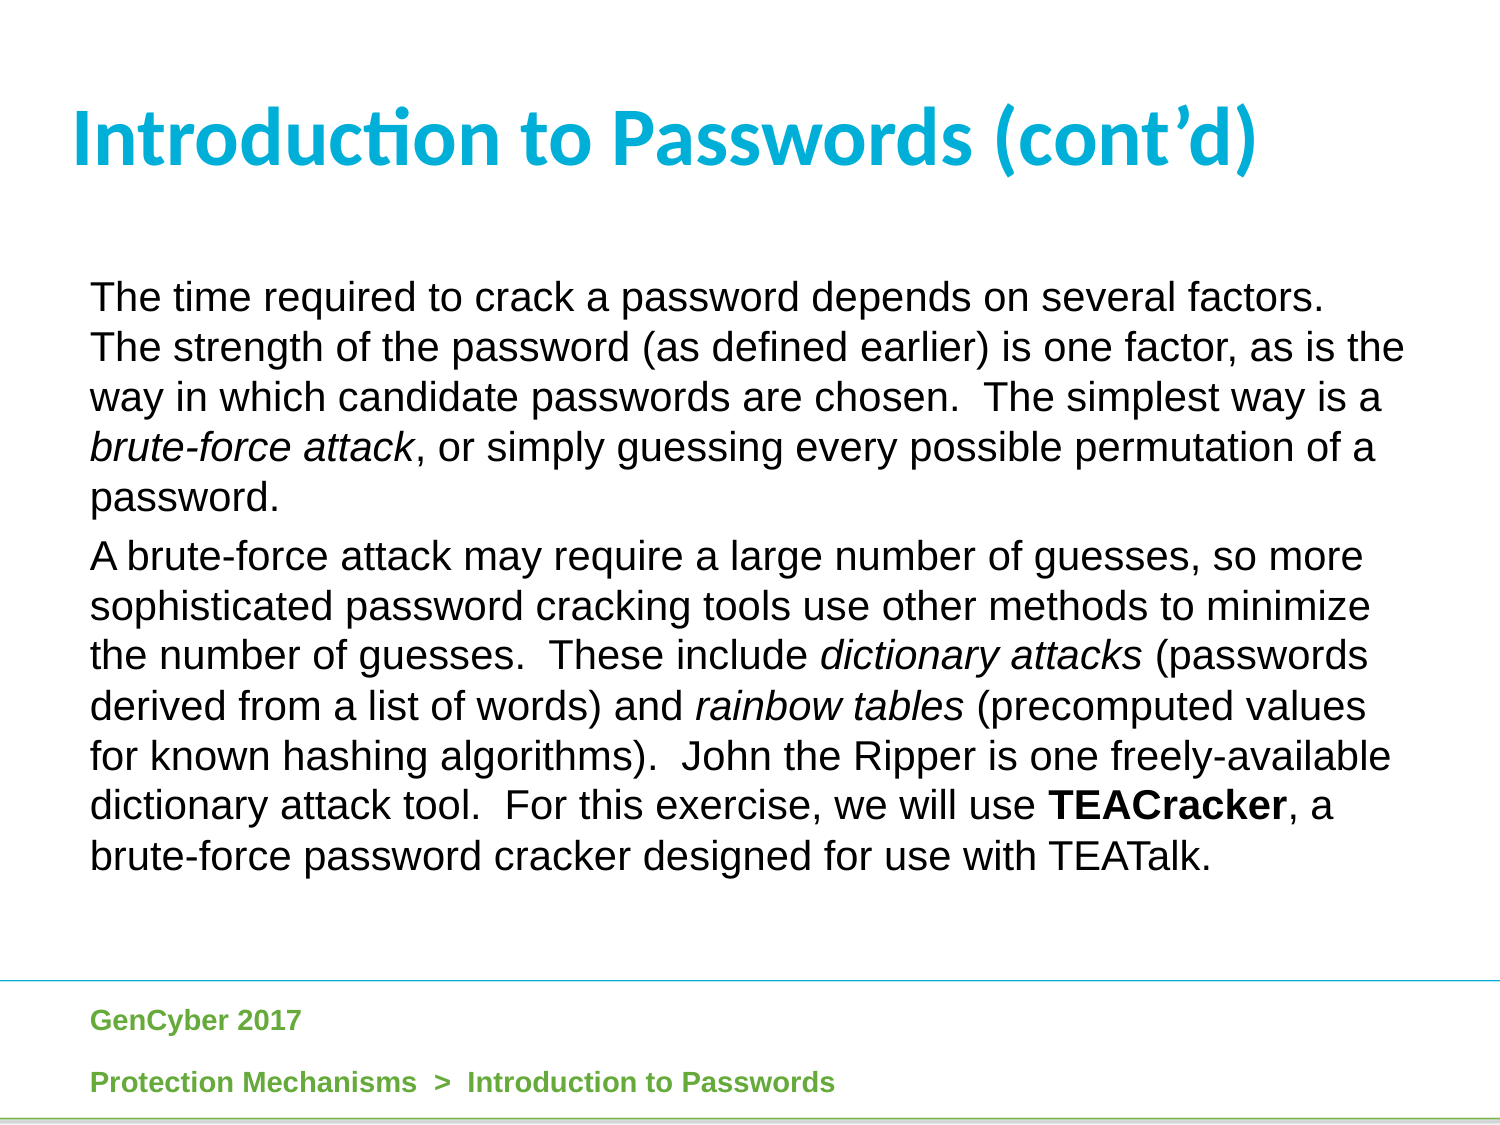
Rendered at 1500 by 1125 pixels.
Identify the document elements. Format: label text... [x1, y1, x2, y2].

title Introduction to Passwords (cont’d) [0, 75, 1500, 193]
picture [0, 982, 1500, 1125]
list The time required to crack a password depends on several factors. The strength of the password (as defined earlier) is one factor, as is the way in which candidate passwords are chosen. The simplest way is a brute-force attack, or simply guessing every possible permutation of a password. A brute-force attack may require a large number of guesses, so more sophisticated password cracking tools use other methods to minimize the number of guesses. These include dictionary attacks (passwords derived from a list of words) and rainbow tables (precomputed values for known hashing algorithms). John the Ripper is one freely-available dictionary attack tool. For this exercise, we will use TEACracker, a brute-force password cracker designed for use with TEATalk. [75, 262, 1425, 900]
text_box Protection Mechanisms > Introduction to Passwords [74, 1049, 1425, 1113]
